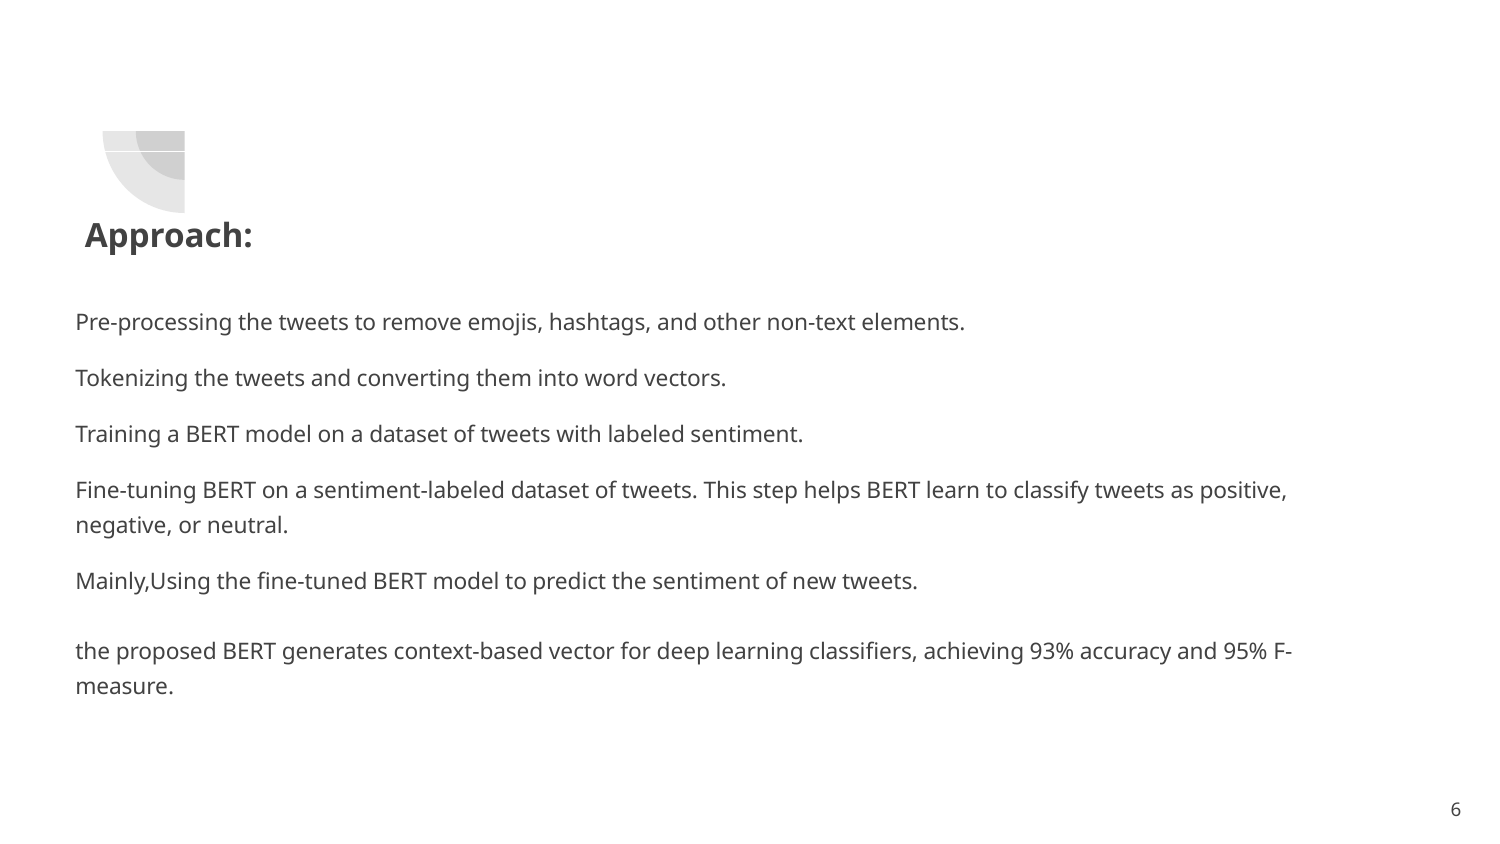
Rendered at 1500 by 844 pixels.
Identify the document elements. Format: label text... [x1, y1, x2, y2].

slide_number ‹#› [1386, 777, 1477, 842]
list Pre-processing the tweets to remove emojis, hashtags, and other non-text elements. Tokenizing the tweets and converting them into word vectors. Training a BERT model on a dataset of tweets with labeled sentiment. Fine-tuning BERT on a sentiment-labeled dataset of tweets. This step helps BERT learn to classify tweets as positive, negative, or neutral. Mainly,Using the fine-tuned BERT model to predict the sentiment of new tweets. the proposed BERT generates context-based vector for deep learning classifiers, achieving 93% accuracy and 95% F-measure. [60, 286, 1356, 719]
subtitle Approach: [69, 151, 734, 286]
